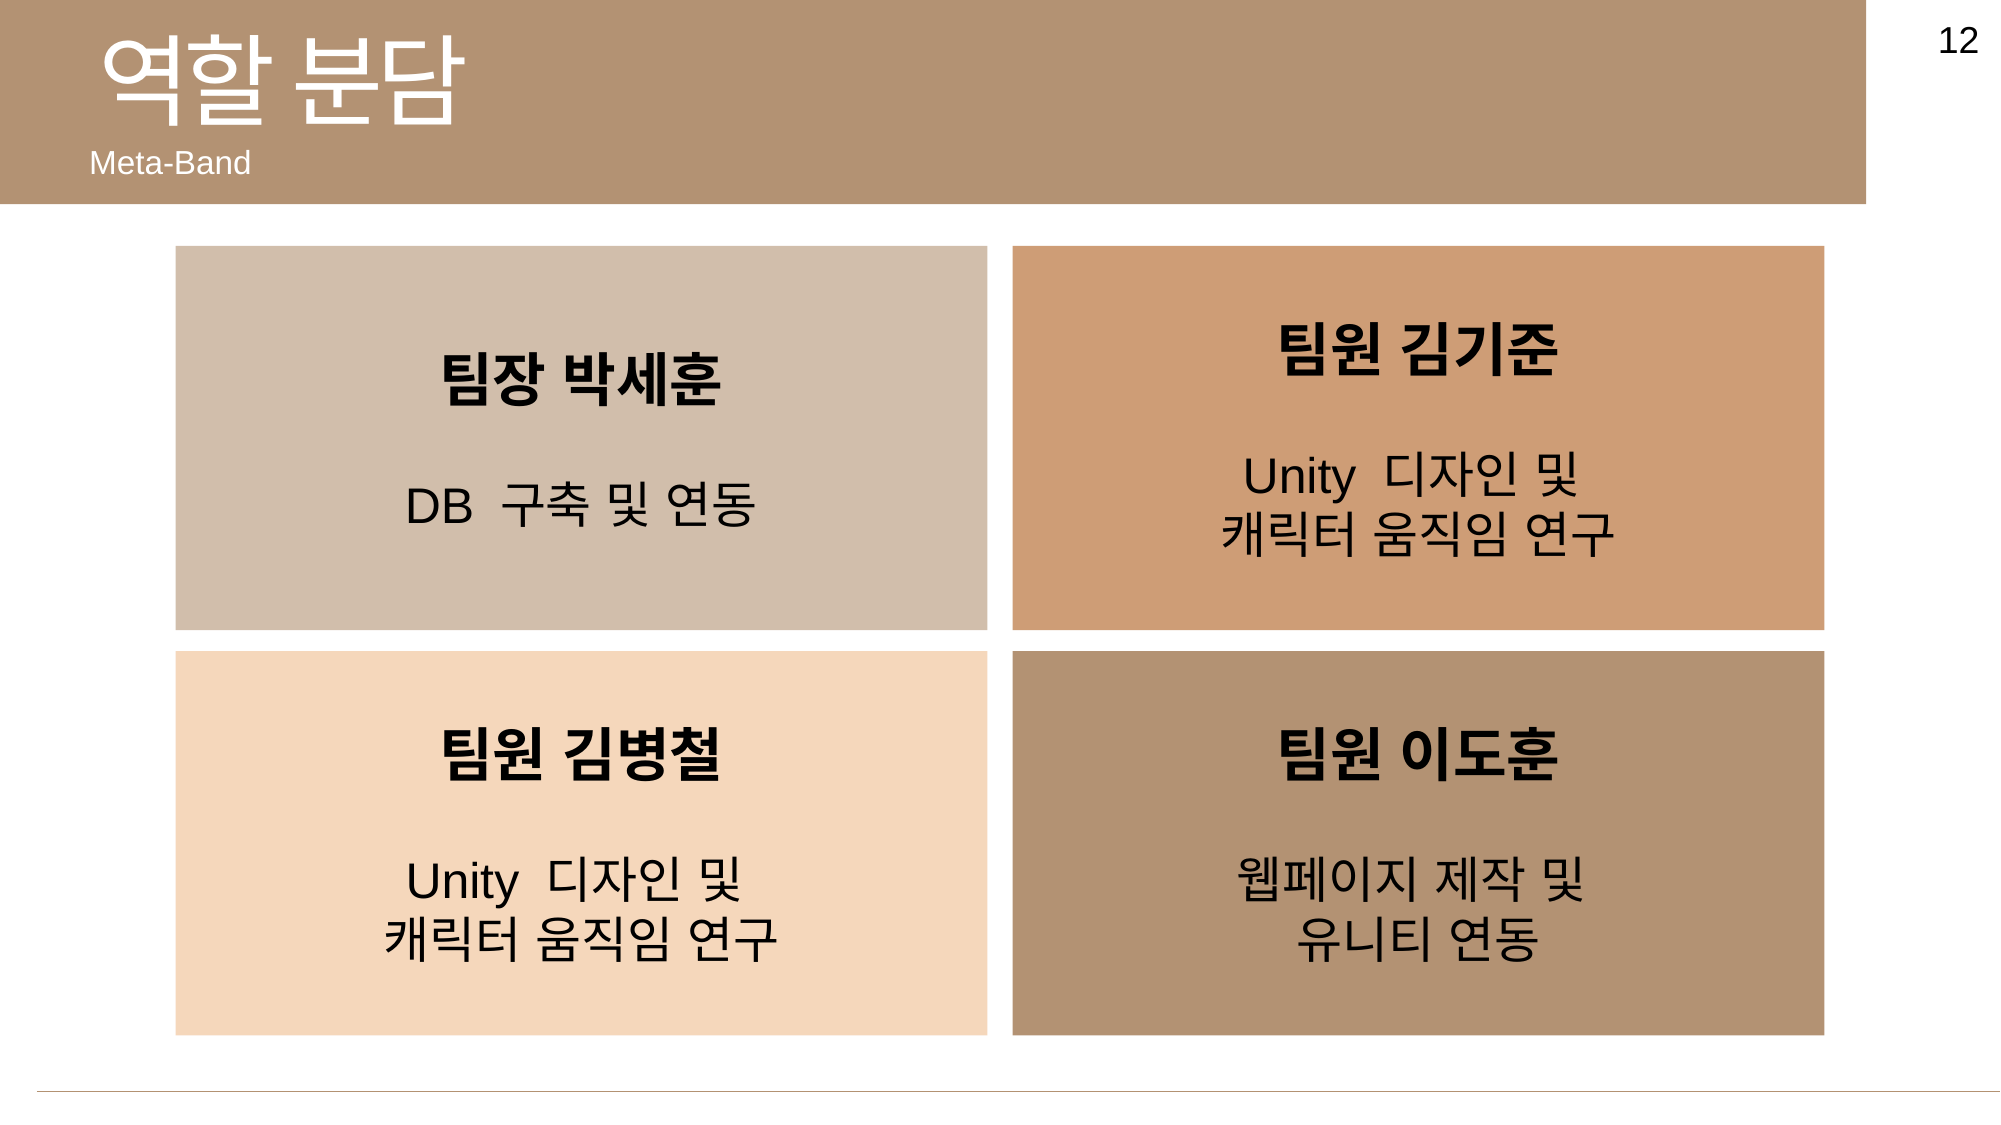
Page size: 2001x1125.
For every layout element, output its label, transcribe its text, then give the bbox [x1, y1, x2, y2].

text_box 팀원 김병철 Unity 디자인 및 캐릭터 움직임 연구 [174, 650, 988, 1036]
text_box 팀장 박세훈 DB 구축 및 연동 [174, 245, 988, 631]
text_box 팀원 이도훈 웹페이지 제작 및 유니티 연동 [1012, 650, 1825, 1036]
text_box [0, 0, 1867, 205]
text_box 팀원 김기준 Unity 디자인 및 캐릭터 움직임 연구 [1012, 245, 1825, 631]
text_box 역할 분담 [83, 11, 484, 147]
text_box Meta-Band [74, 133, 267, 189]
text_box 12 [1917, 8, 2000, 68]
